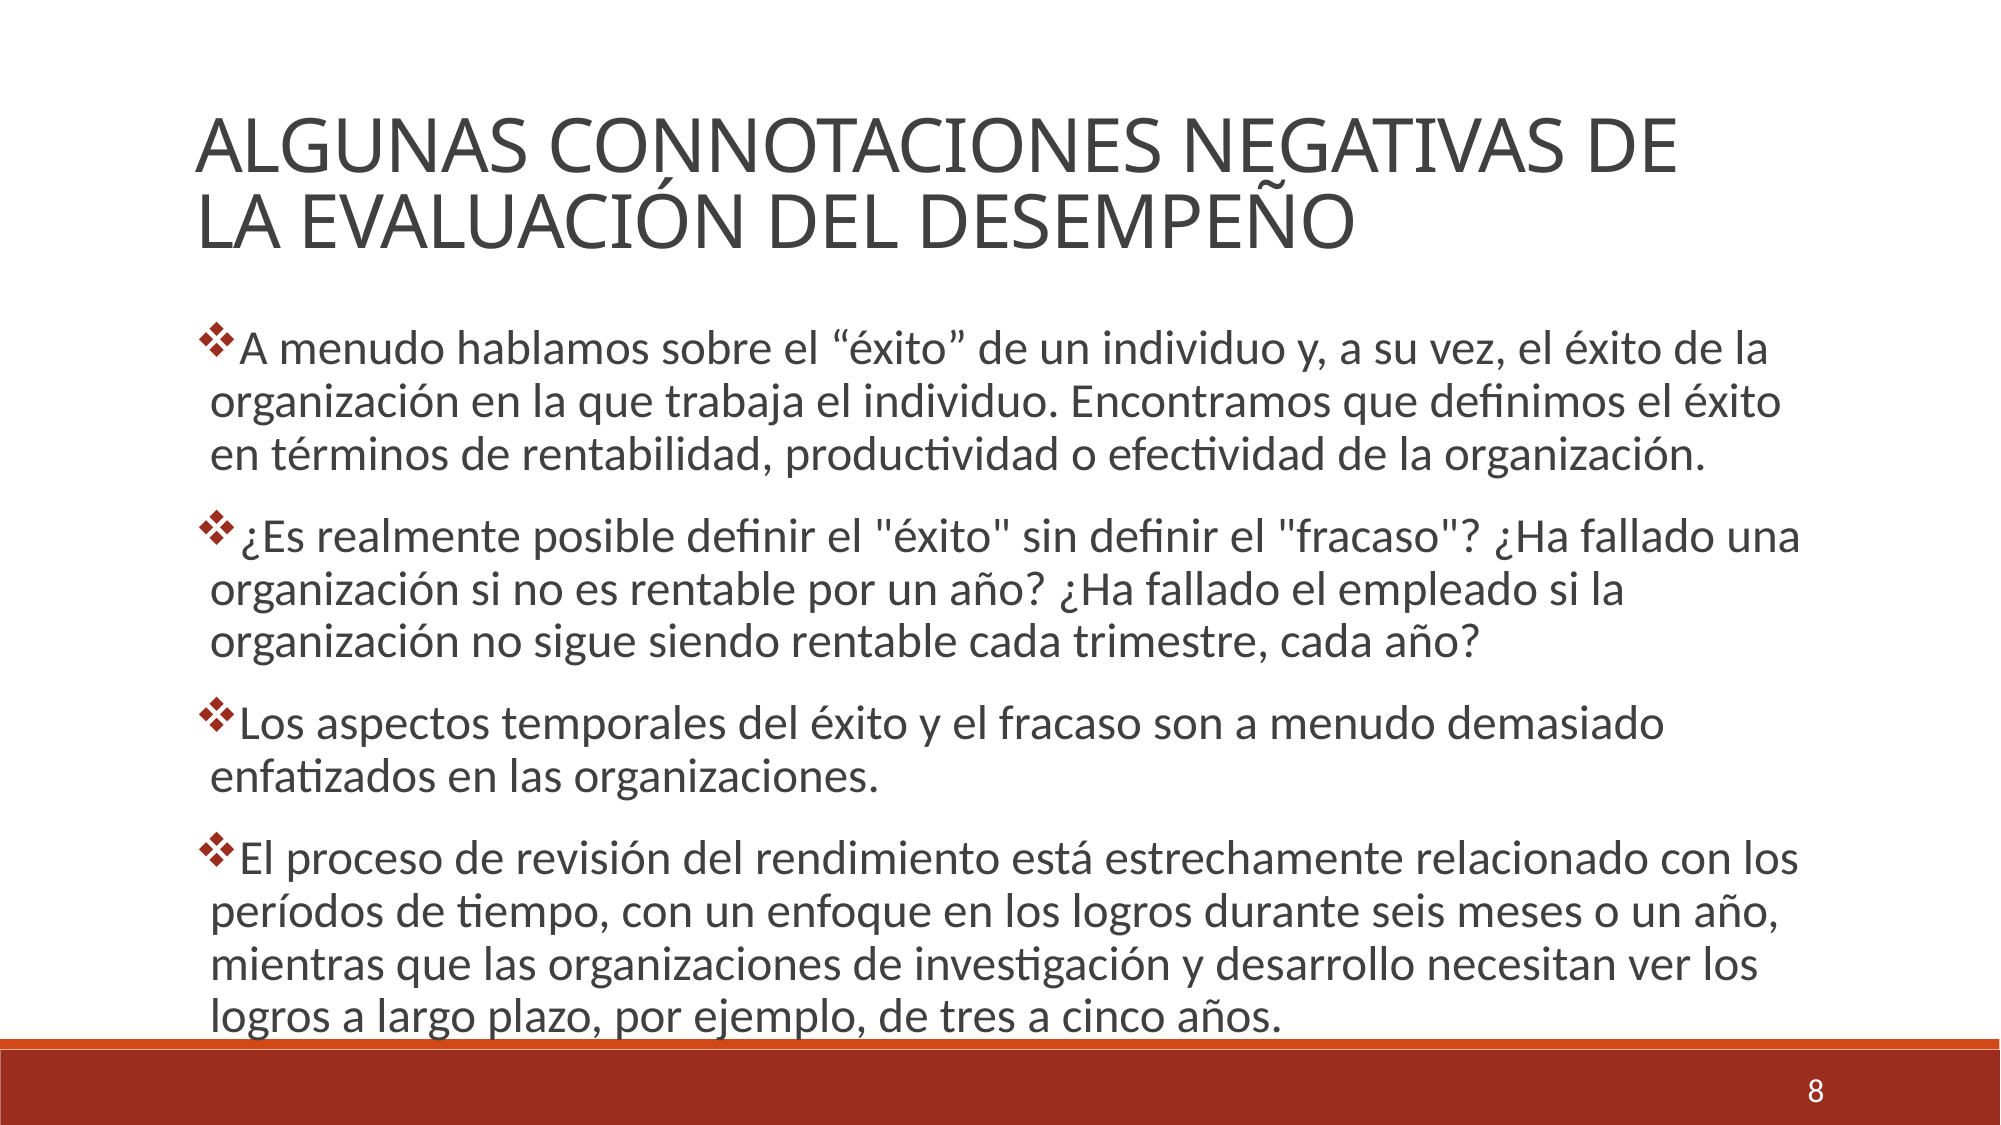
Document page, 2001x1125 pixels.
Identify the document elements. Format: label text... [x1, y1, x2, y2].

text_box A menudo hablamos sobre el “éxito” de un individuo y, a su vez, el éxito de la organización en la que trabaja el individuo. Encontramos que definimos el éxito en términos de rentabilidad, productividad o efectividad de la organización. ¿Es realmente posible definir el "éxito" sin definir el "fracaso"? ¿Ha fallado una organización si no es rentable por un año? ¿Ha fallado el empleado si la organización no sigue siendo rentable cada trimestre, cada año? Los aspectos temporales del éxito y el fracaso son a menudo demasiado enfatizados en las organizaciones. El proceso de revisión del rendimiento está estrechamente relacionado con los períodos de tiempo, con un enfoque en los logros durante seis meses o un año, mientras que las organizaciones de investigación y desarrollo necesitan ver los logros a largo plazo, por ejemplo, de tres a cinco años. [179, 314, 1830, 992]
text_box 8 [1624, 1059, 1840, 1120]
text_box ALGUNAS CONNOTACIONES NEGATIVAS DE LA EVALUACIÓN DEL DESEMPEÑO [179, 46, 1830, 272]
